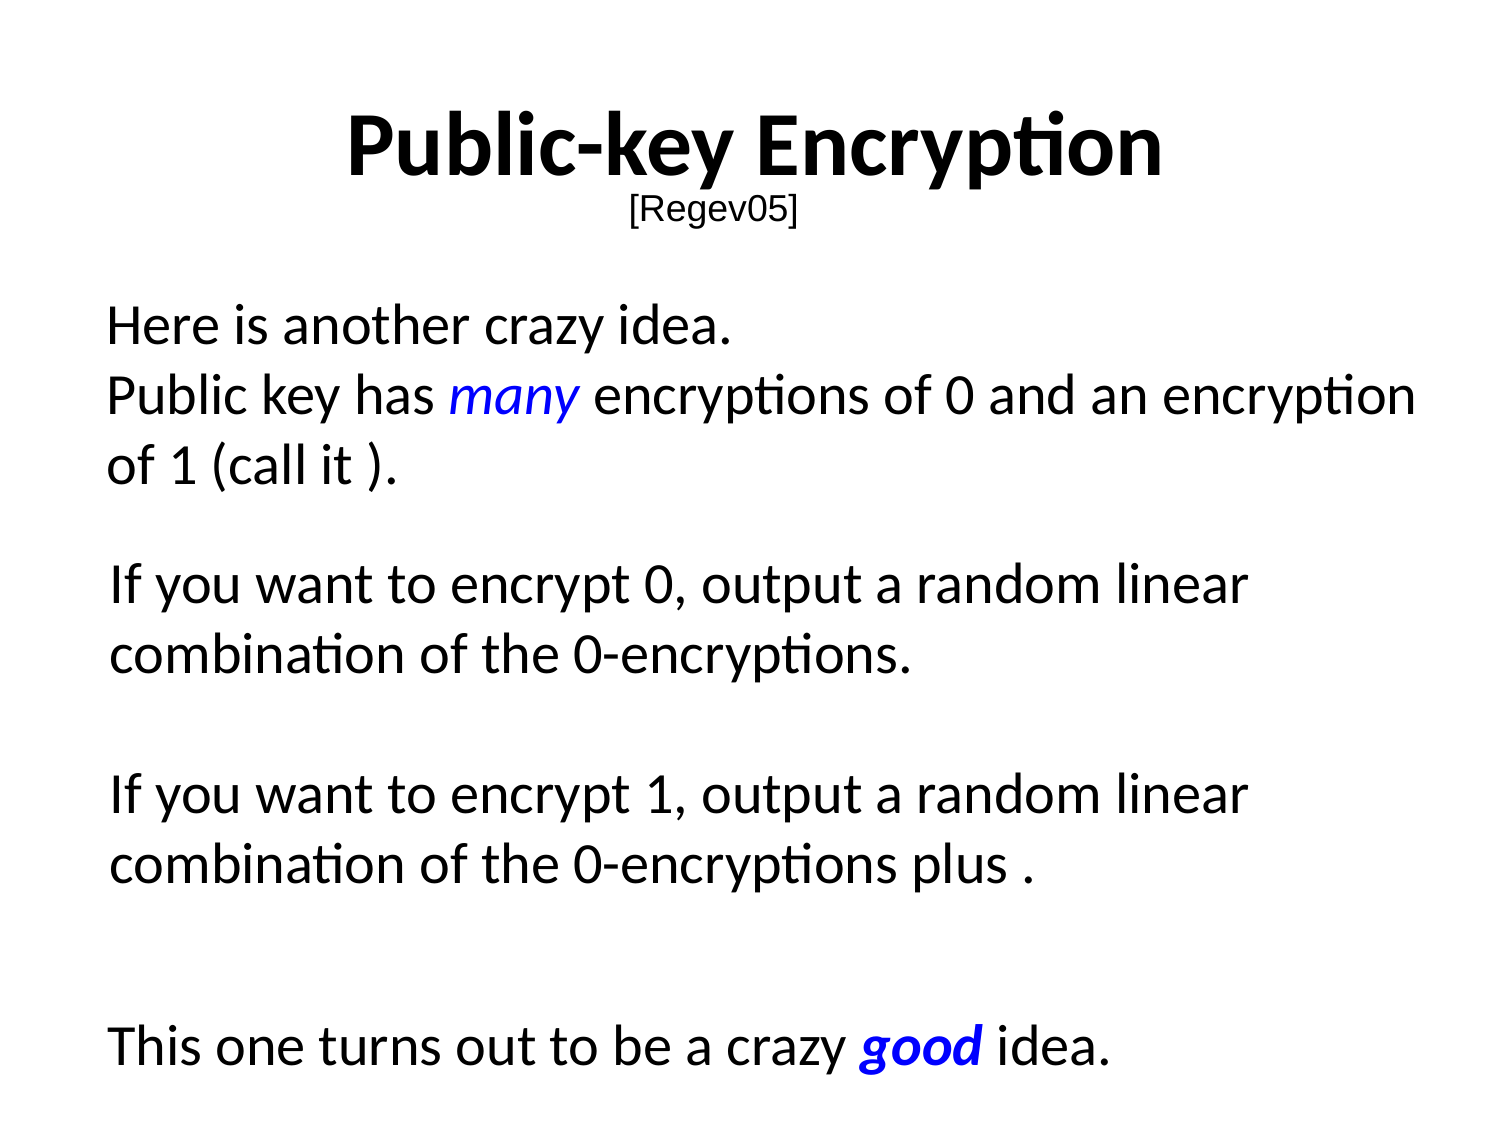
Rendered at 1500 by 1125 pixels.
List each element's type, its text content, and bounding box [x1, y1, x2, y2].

text_box This one turns out to be a crazy good idea. [92, 999, 1500, 1085]
text_box [Regev05] [613, 176, 814, 237]
title Public-key Encryption [12, 45, 1500, 233]
